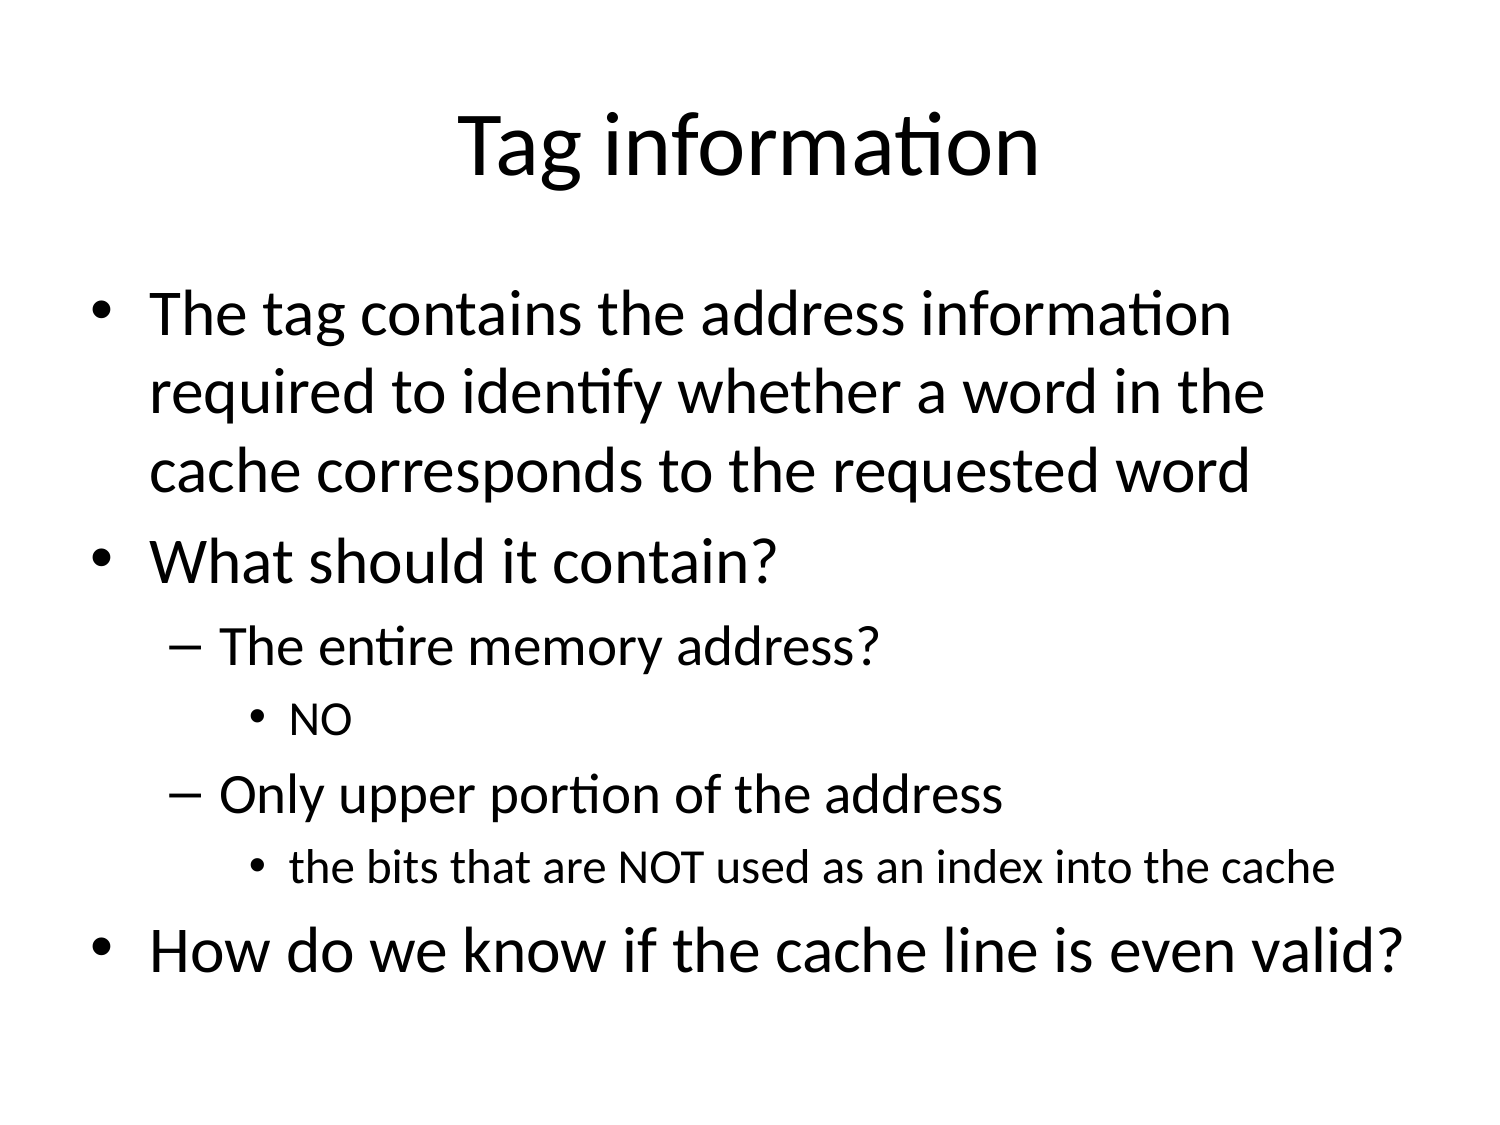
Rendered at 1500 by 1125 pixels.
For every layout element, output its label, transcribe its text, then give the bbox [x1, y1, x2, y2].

title Tag information [75, 45, 1425, 233]
list The tag contains the address information required to identify whether a word in the cache corresponds to the requested word What should it contain? The entire memory address? NO Only upper portion of the address the bits that are NOT used as an index into the cache How do we know if the cache line is even valid? [75, 262, 1425, 1005]
